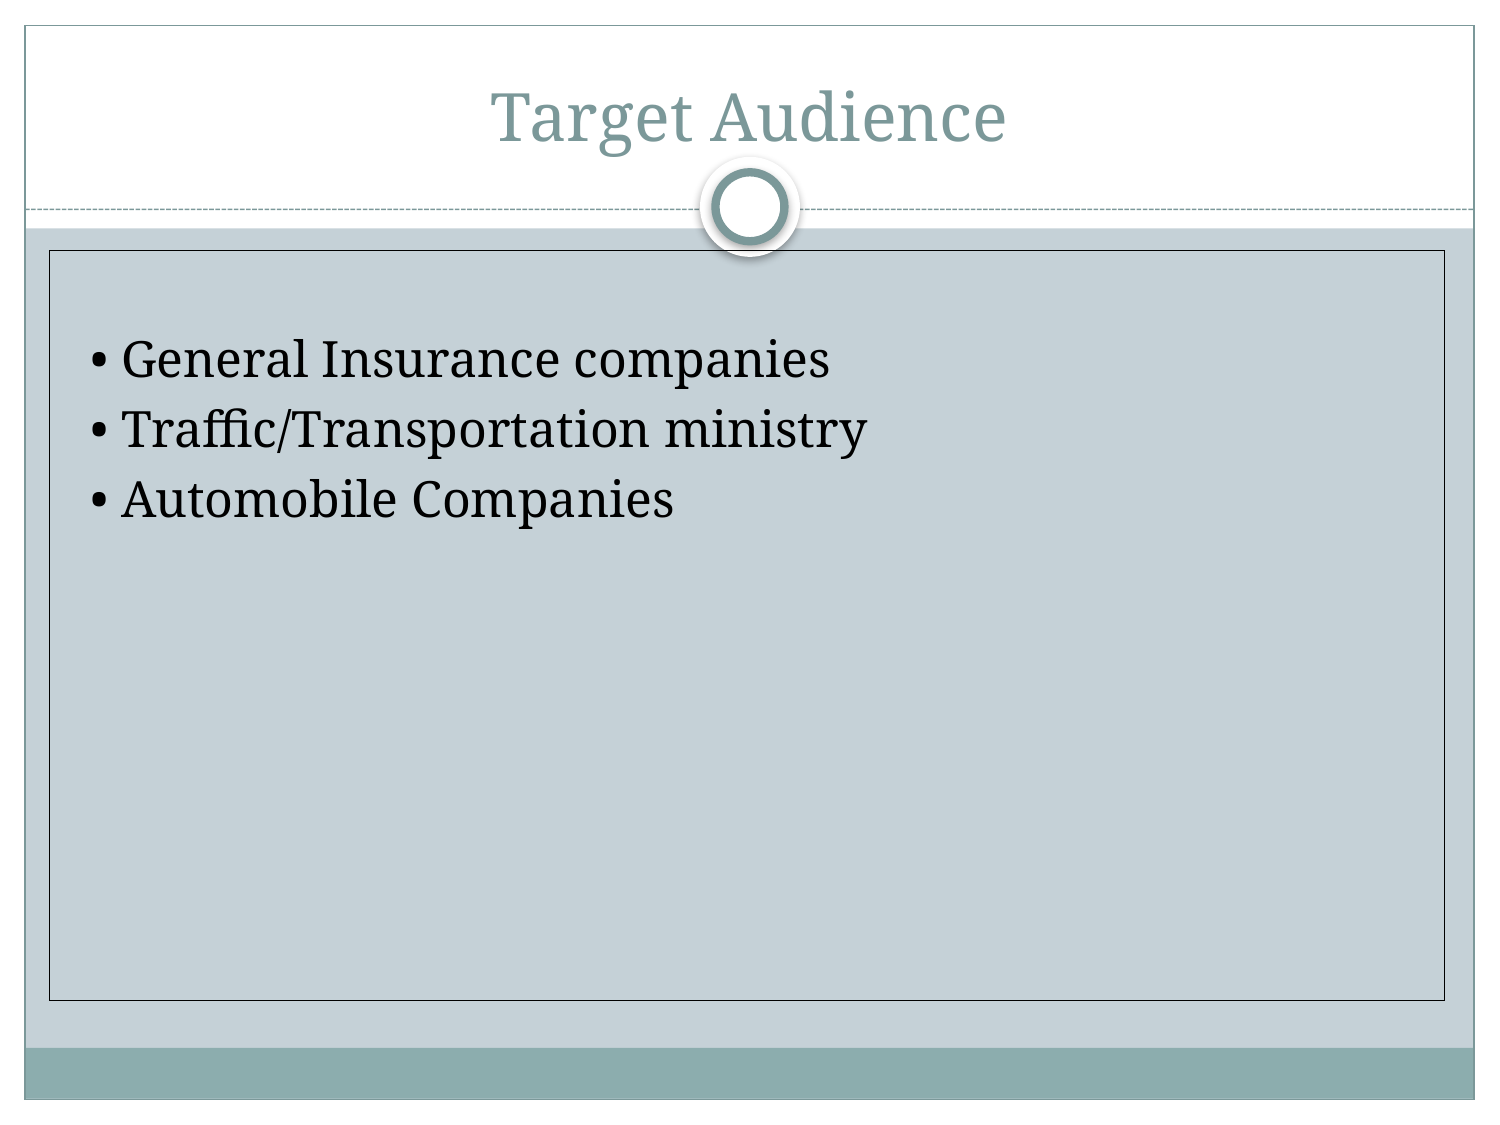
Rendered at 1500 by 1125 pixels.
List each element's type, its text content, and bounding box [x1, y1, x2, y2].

title Target Audience [49, 37, 1450, 162]
list • General Insurance companies • Traffic/Transportation ministry • Automobile Companies [49, 250, 1445, 1001]
